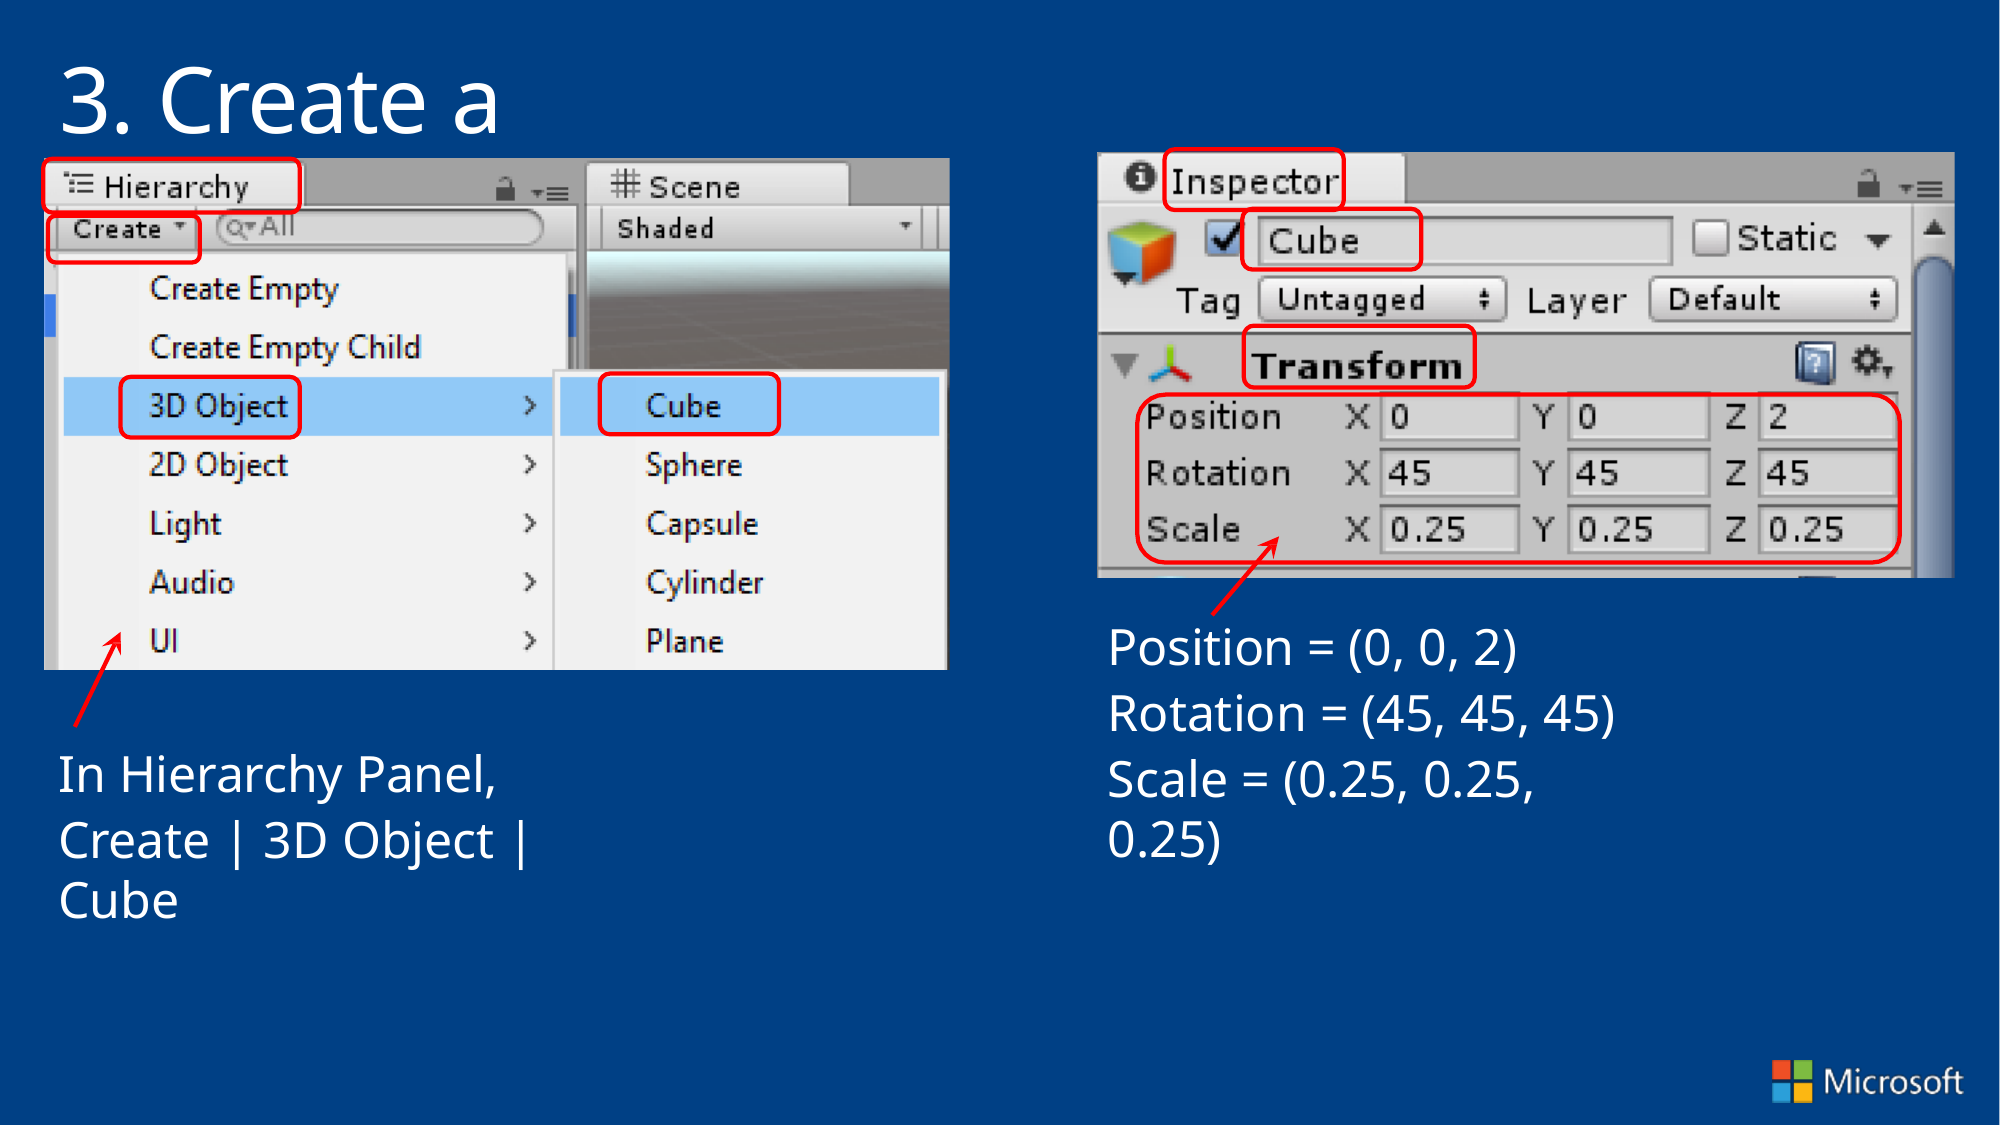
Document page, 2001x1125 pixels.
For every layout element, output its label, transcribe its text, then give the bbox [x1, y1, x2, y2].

title 3. Create a Hologram [57, 39, 847, 158]
text_box [48, 215, 200, 263]
text_box [1210, 536, 1280, 617]
text_box [1243, 325, 1475, 388]
text_box [43, 158, 300, 213]
text_box [120, 376, 300, 438]
text_box [72, 631, 121, 728]
text_box In Hierarchy Panel, Create | 3D Object | Cube [56, 734, 598, 929]
text_box [1164, 149, 1344, 211]
text_box [44, 158, 950, 670]
text_box [1097, 152, 1955, 578]
text_box [599, 373, 780, 435]
picture [1772, 1060, 1964, 1103]
text_box Position = (0, 0, 2) Rotation = (45, 45, 45) Scale = (0.25, 0.25, 0.25) [1105, 607, 1622, 868]
text_box [1137, 394, 1900, 563]
text_box [1242, 208, 1422, 270]
